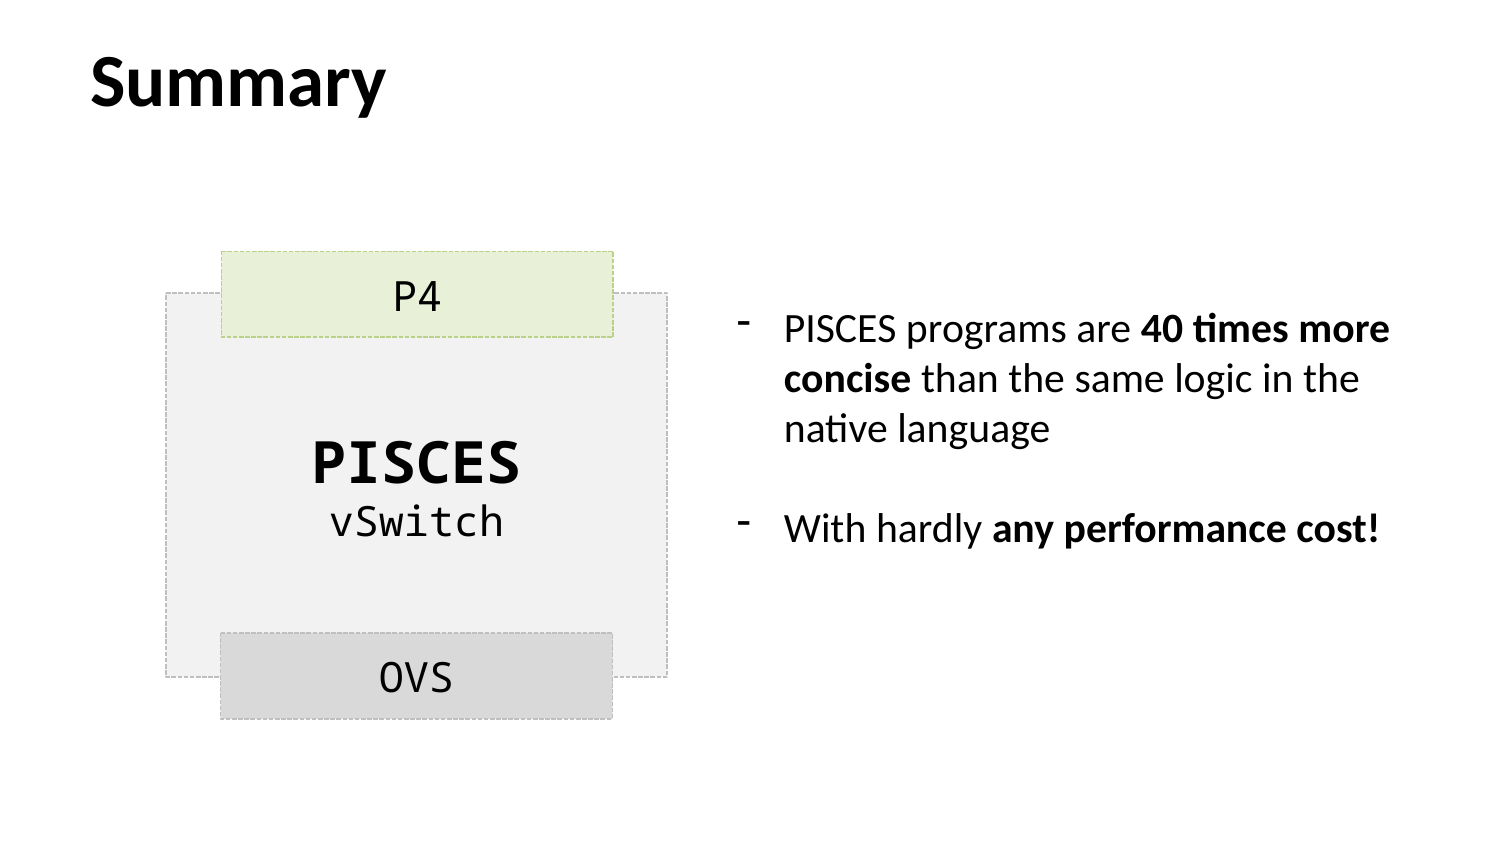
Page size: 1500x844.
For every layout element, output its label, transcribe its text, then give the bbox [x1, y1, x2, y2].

text_box PISCES programs are 40 times more concise than the same logic in the native language With hardly any performance cost! [722, 293, 1428, 558]
title Summary [75, 33, 1425, 137]
text_box PISCES vSwitch [164, 291, 669, 679]
text_box P4 [219, 249, 615, 339]
text_box OVS [218, 631, 614, 721]
